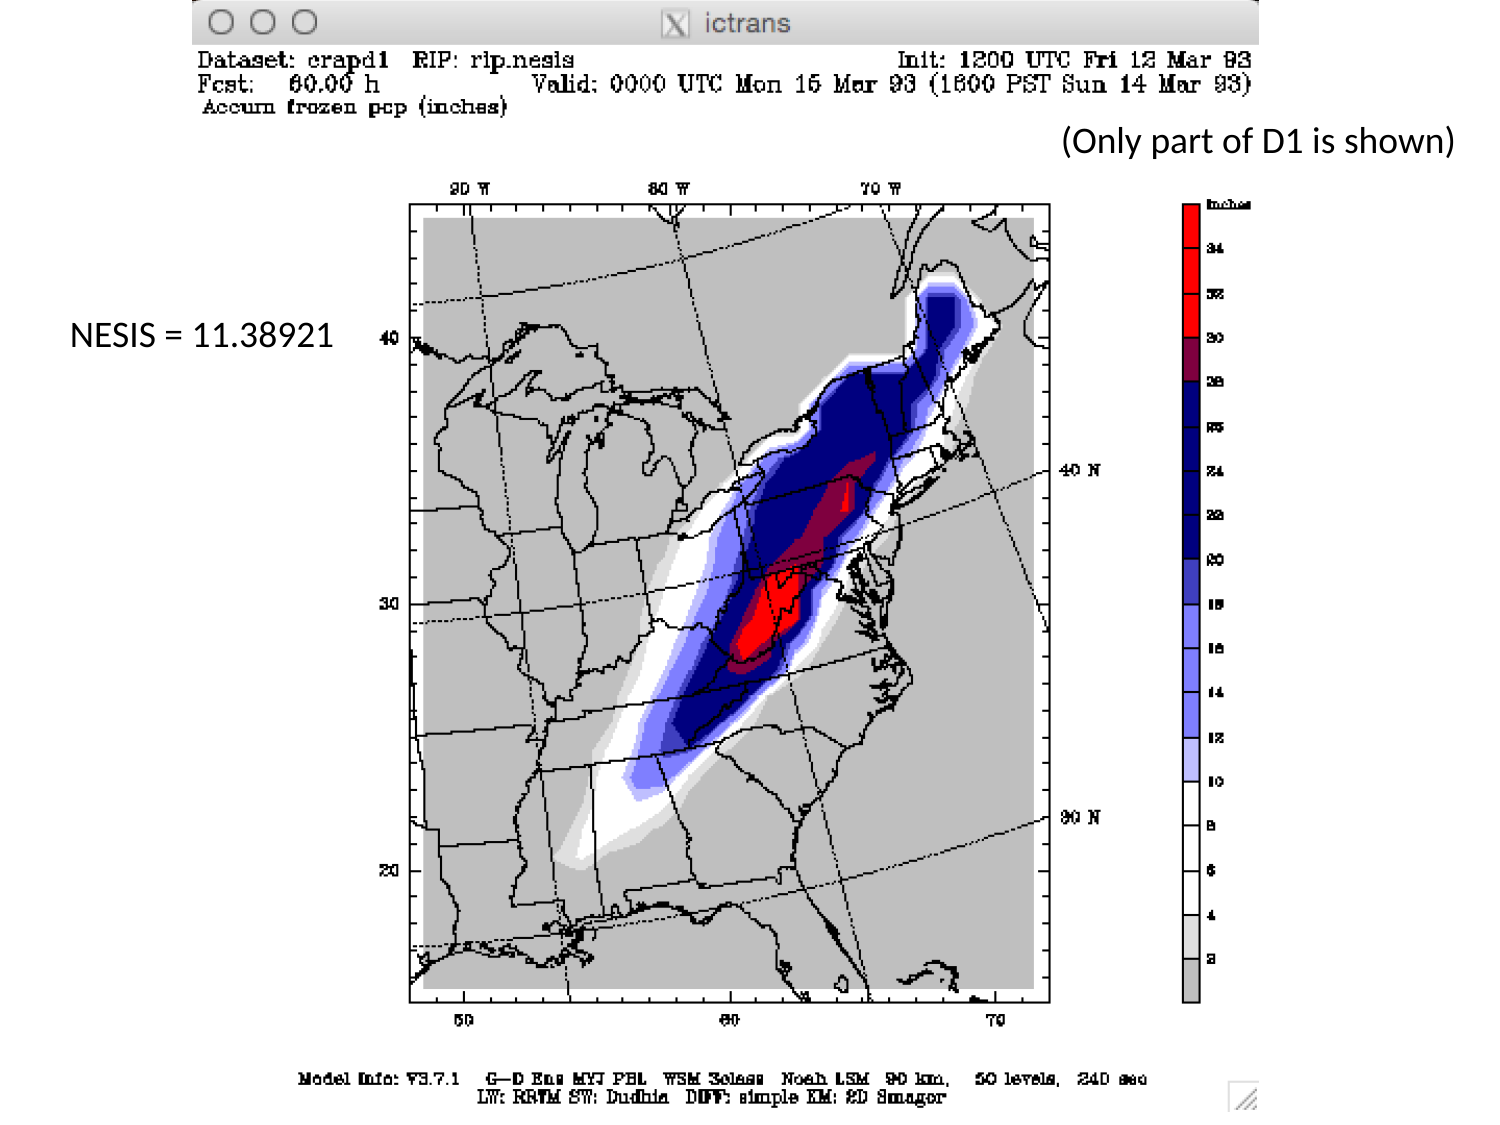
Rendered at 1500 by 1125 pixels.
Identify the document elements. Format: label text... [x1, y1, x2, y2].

picture [191, 0, 1259, 1113]
text_box NESIS = 11.38921 [55, 302, 186, 363]
text_box (Only part of D1 is shown) [1264, 108, 1472, 169]
